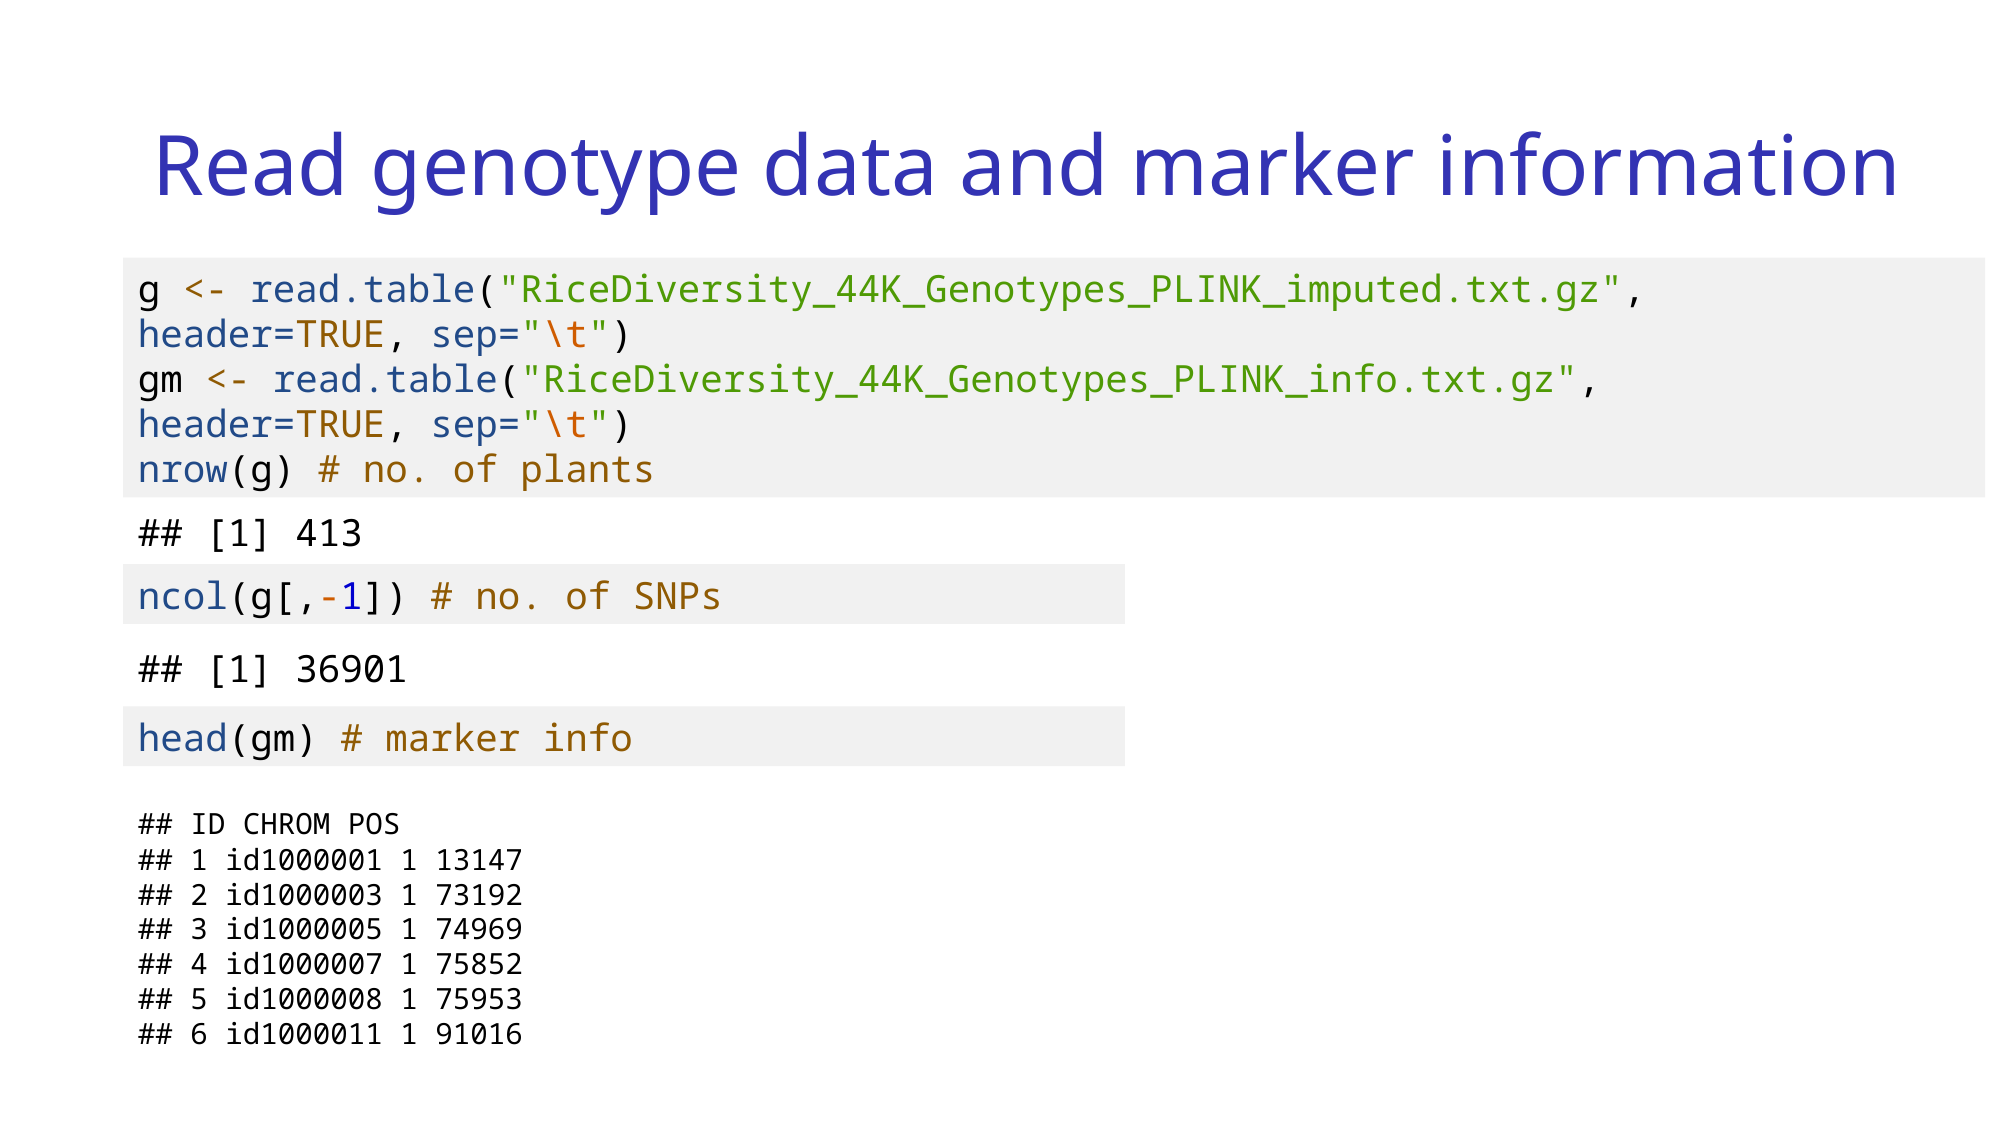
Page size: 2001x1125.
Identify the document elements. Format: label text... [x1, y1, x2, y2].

title Read genotype data and marker information [137, 59, 1971, 257]
text_box head(gm) # marker info [123, 706, 1125, 767]
text_box ncol(g[,-1]) # no. of SNPs [123, 564, 1125, 624]
text_box ## [1] 413 [123, 501, 1125, 562]
text_box ## [1] 36901 [123, 637, 1125, 698]
text_box g <- read.table("RiceDiversity_44K_Genotypes_PLINK_imputed.txt.gz", header=TRUE, sep="\t") gm <- read.table("RiceDiversity_44K_Genotypes_PLINK_info.txt.gz", header=TRUE, sep="\t") nrow(g) # no. of plants [123, 257, 1986, 498]
text_box ## ID CHROM POS ## 1 id1000001 1 13147 ## 2 id1000003 1 73192 ## 3 id1000005 1 74969 ## 4 id1000007 1 75852 ## 5 id1000008 1 75953 ## 6 id1000011 1 91016 [123, 798, 1125, 1058]
